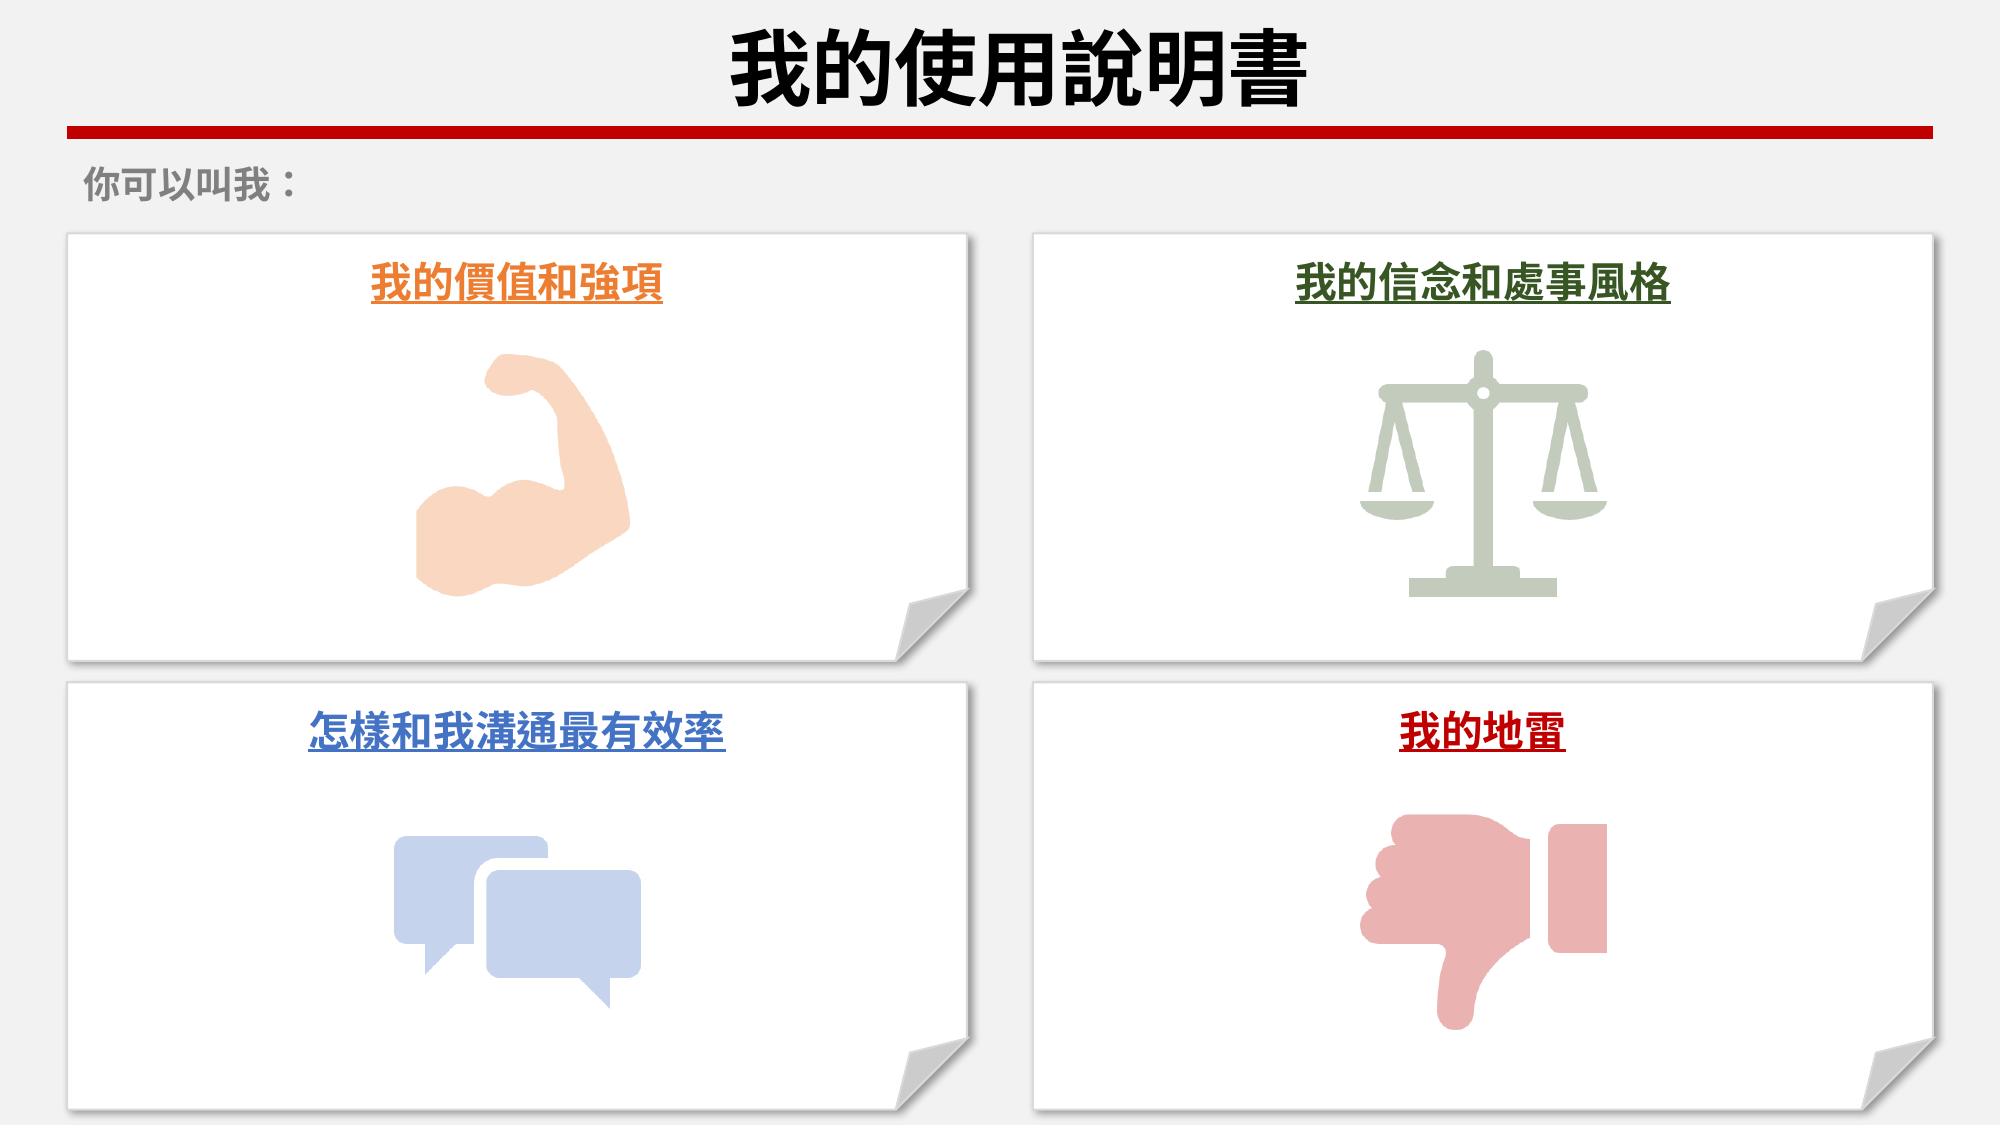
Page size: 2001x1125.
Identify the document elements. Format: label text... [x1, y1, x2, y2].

text_box [1031, 681, 1937, 1111]
picture [369, 774, 665, 1070]
picture [369, 325, 665, 621]
text_box [65, 681, 971, 1111]
text_box 你可以叫我： [68, 153, 324, 213]
text_box 我的價值和強項 [66, 248, 967, 314]
text_box 我的信念和處事風格 [1032, 248, 1933, 314]
text_box [65, 232, 971, 662]
text_box 我的地雷 [1032, 696, 1933, 762]
picture [1335, 774, 1631, 1070]
text_box 我的使用說明書 [633, 9, 1367, 124]
text_box 怎樣和我溝通最有效率 [66, 696, 967, 762]
text_box [1031, 232, 1937, 662]
picture [1335, 325, 1631, 621]
